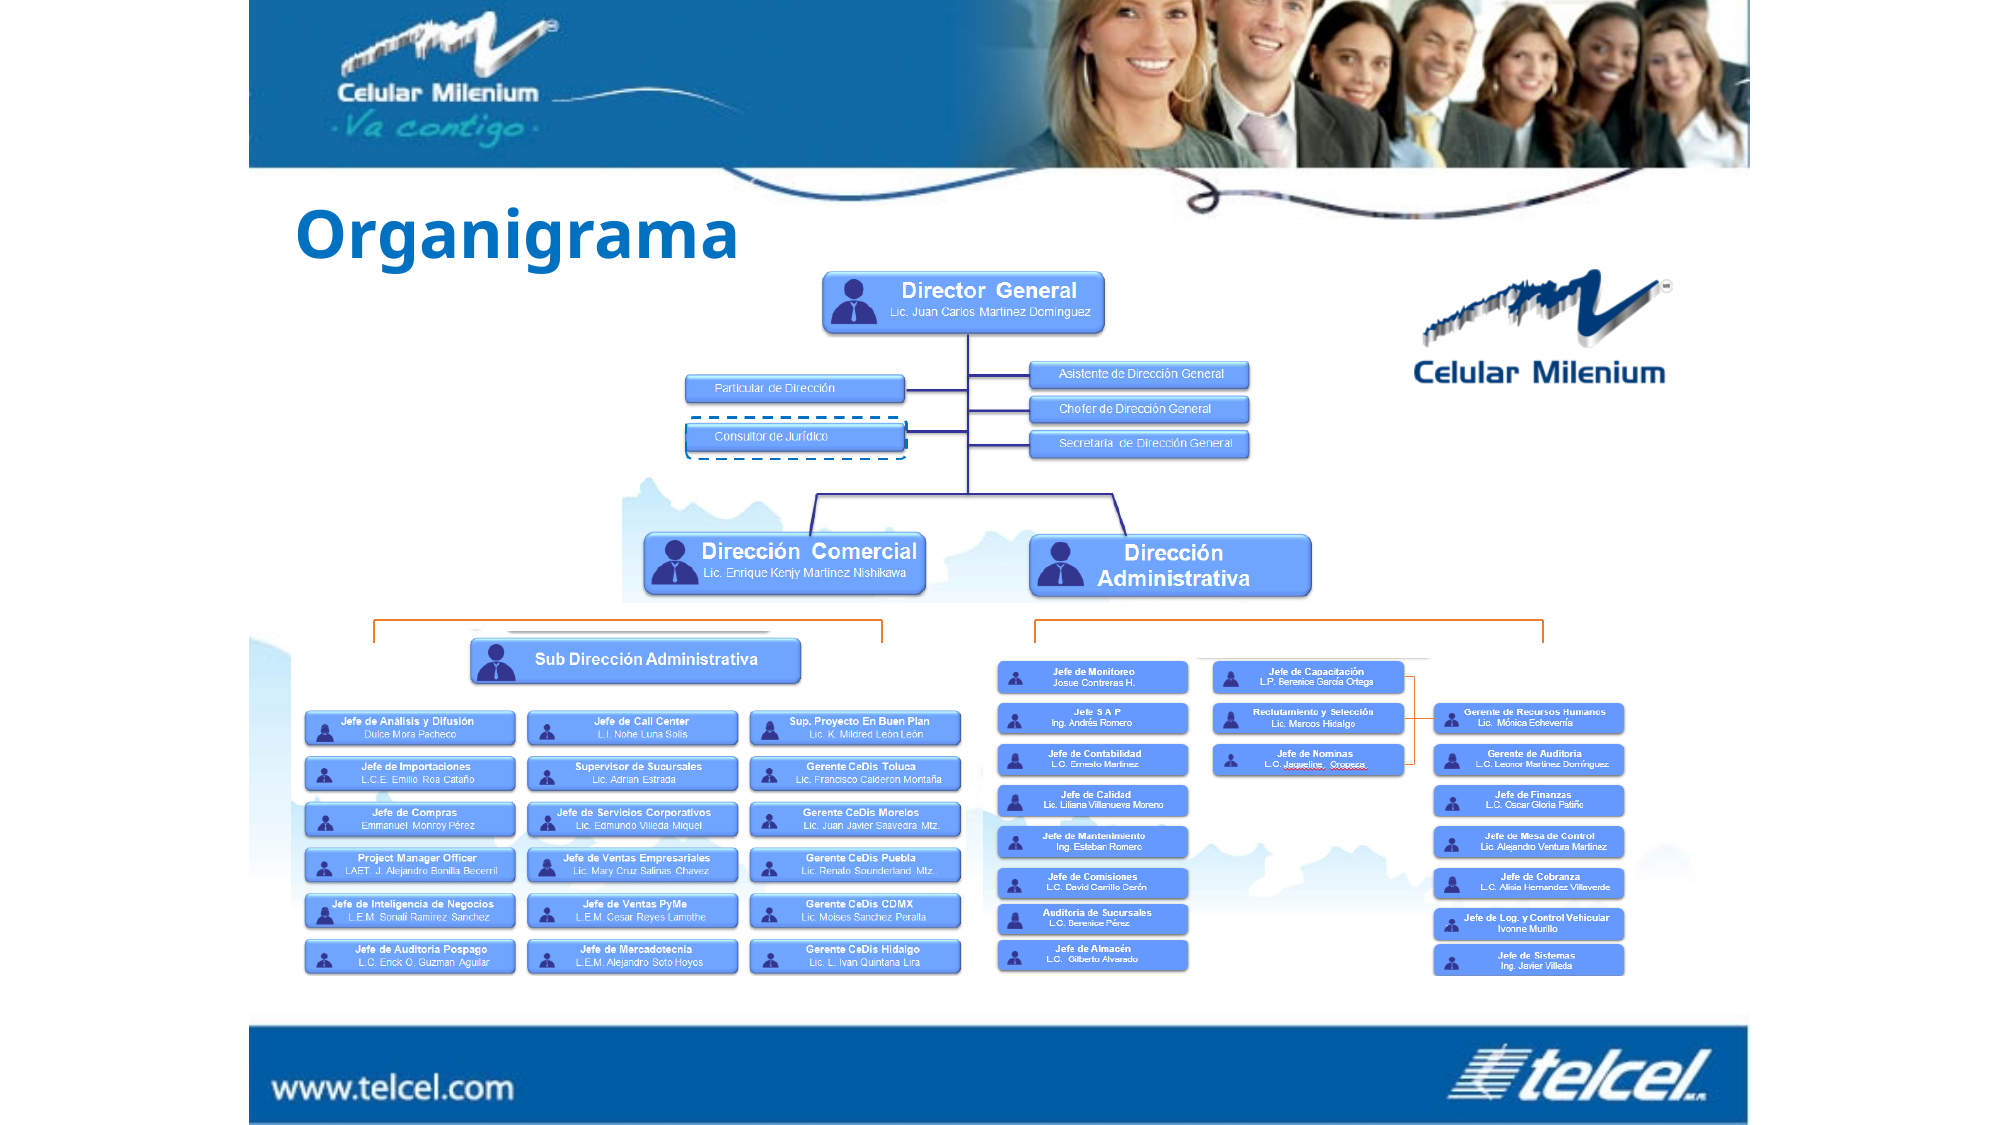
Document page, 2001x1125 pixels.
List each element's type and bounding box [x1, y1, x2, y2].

picture [249, 0, 1750, 1125]
